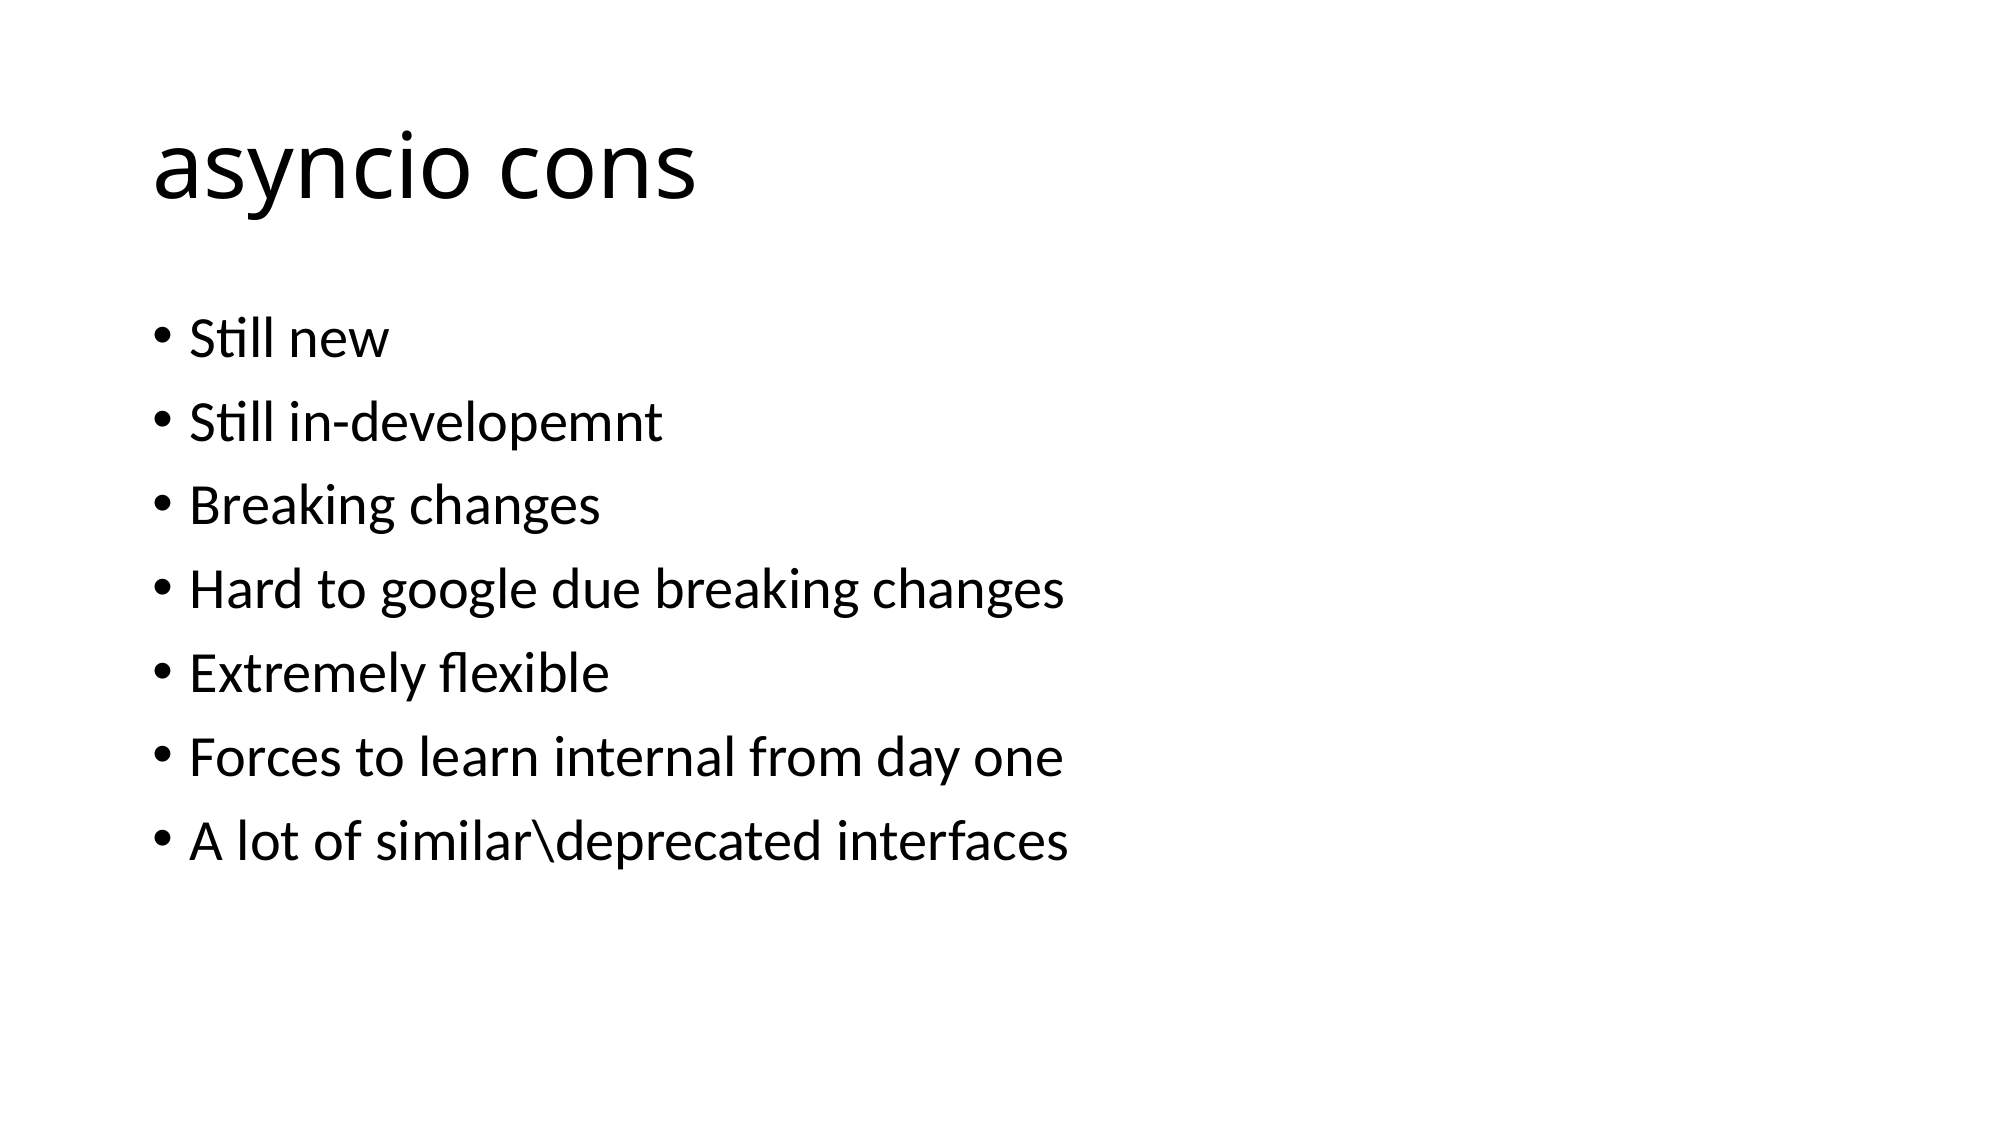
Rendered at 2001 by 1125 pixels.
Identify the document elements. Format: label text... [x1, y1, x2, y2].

list Still new Still in-developemnt Breaking changes Hard to google due breaking changes Extremely flexible Forces to learn internal from day one A lot of similar\deprecated interfaces [137, 299, 1863, 1014]
title asyncio cons [137, 59, 1863, 278]
